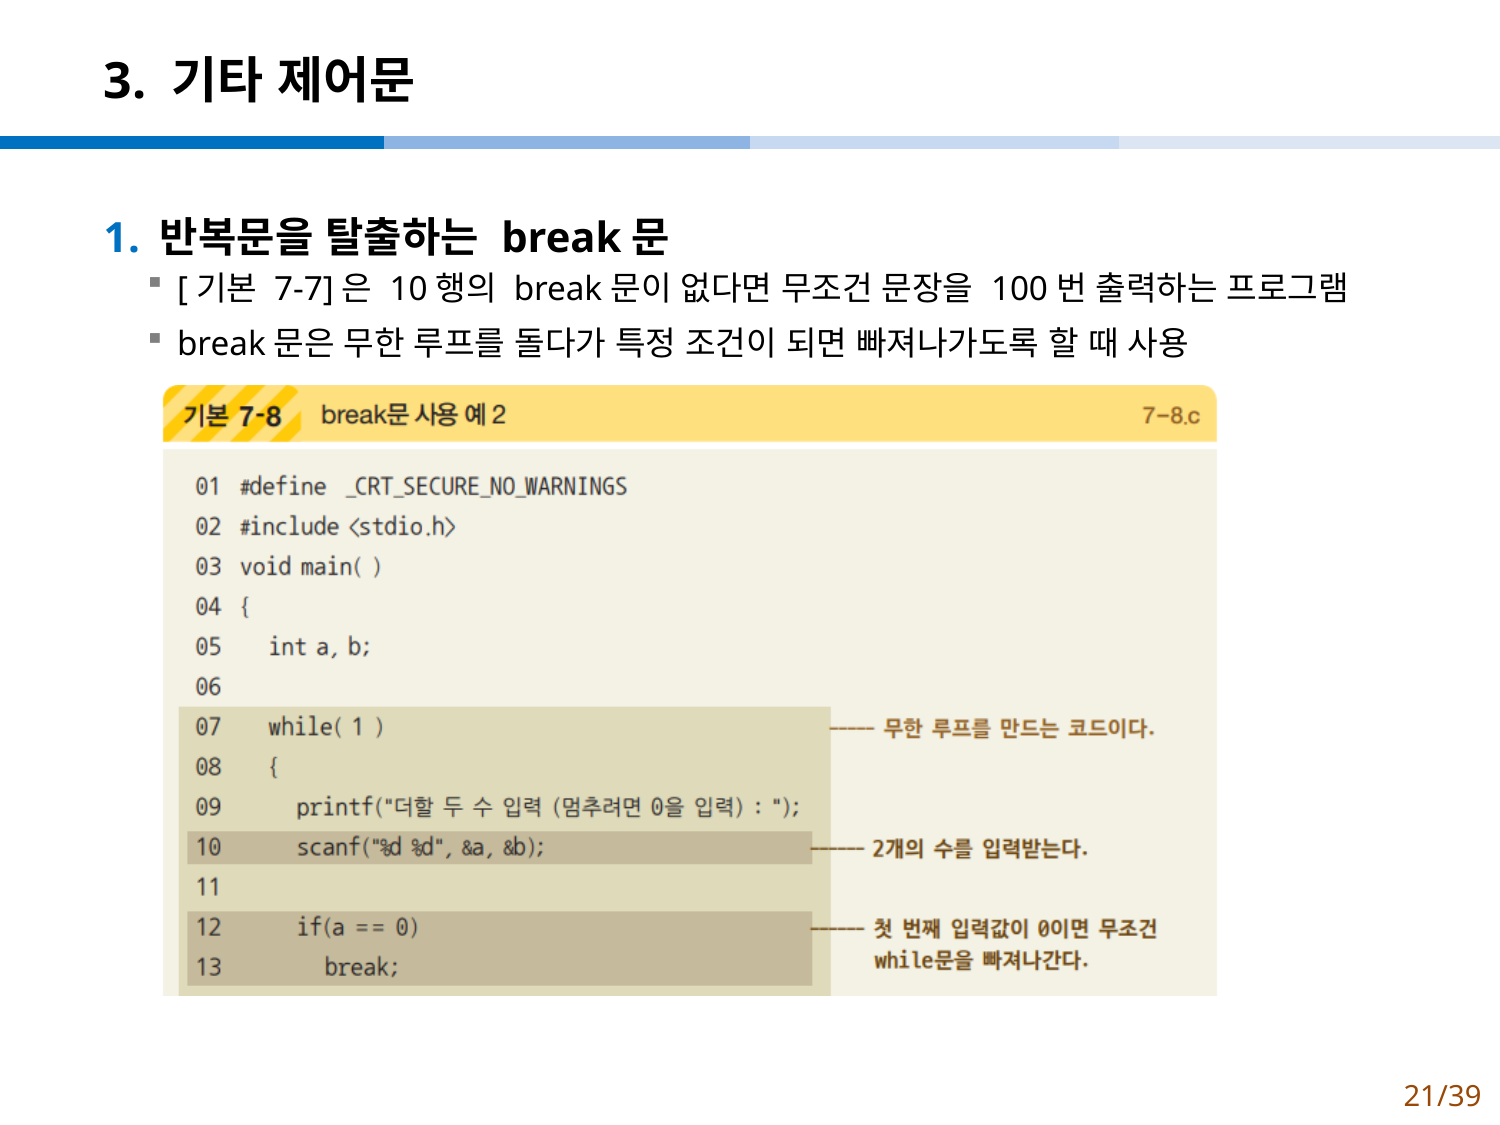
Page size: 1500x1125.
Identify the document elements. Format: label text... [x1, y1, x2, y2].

picture [159, 385, 1220, 996]
title 3. 기타 제어문 [88, 32, 1330, 124]
list 반복문을 탈출하는 break문 [기본 7-7]은 10행의 break문이 없다면 무조건 문장을 100번 출력하는 프로그램 break문은 무한 루프를 돌다가 특정 조건이 되면 빠져나가도록 할 때 사용 [88, 177, 1459, 1077]
